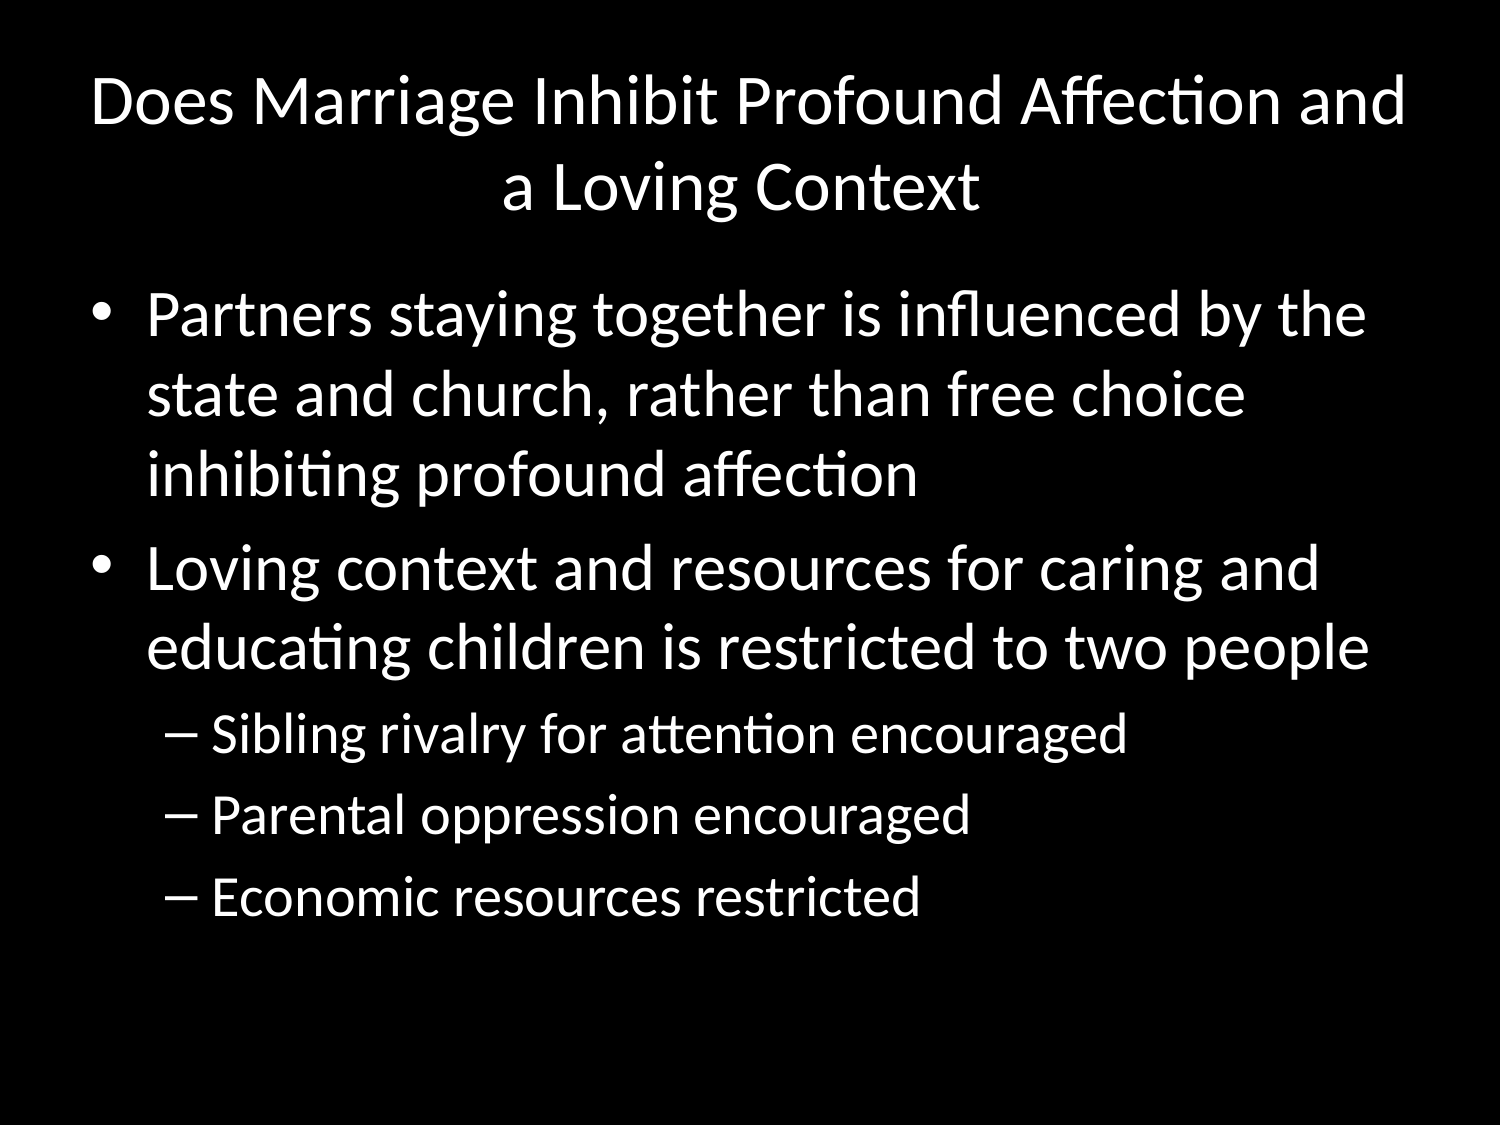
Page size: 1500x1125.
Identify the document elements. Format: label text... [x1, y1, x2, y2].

list Partners staying together is influenced by the state and church, rather than free choice inhibiting profound affection Loving context and resources for caring and educating children is restricted to two people Sibling rivalry for attention encouraged Parental oppression encouraged Economic resources restricted [75, 262, 1425, 1005]
title Does Marriage Inhibit Profound Affection and a Loving Context [75, 45, 1425, 233]
